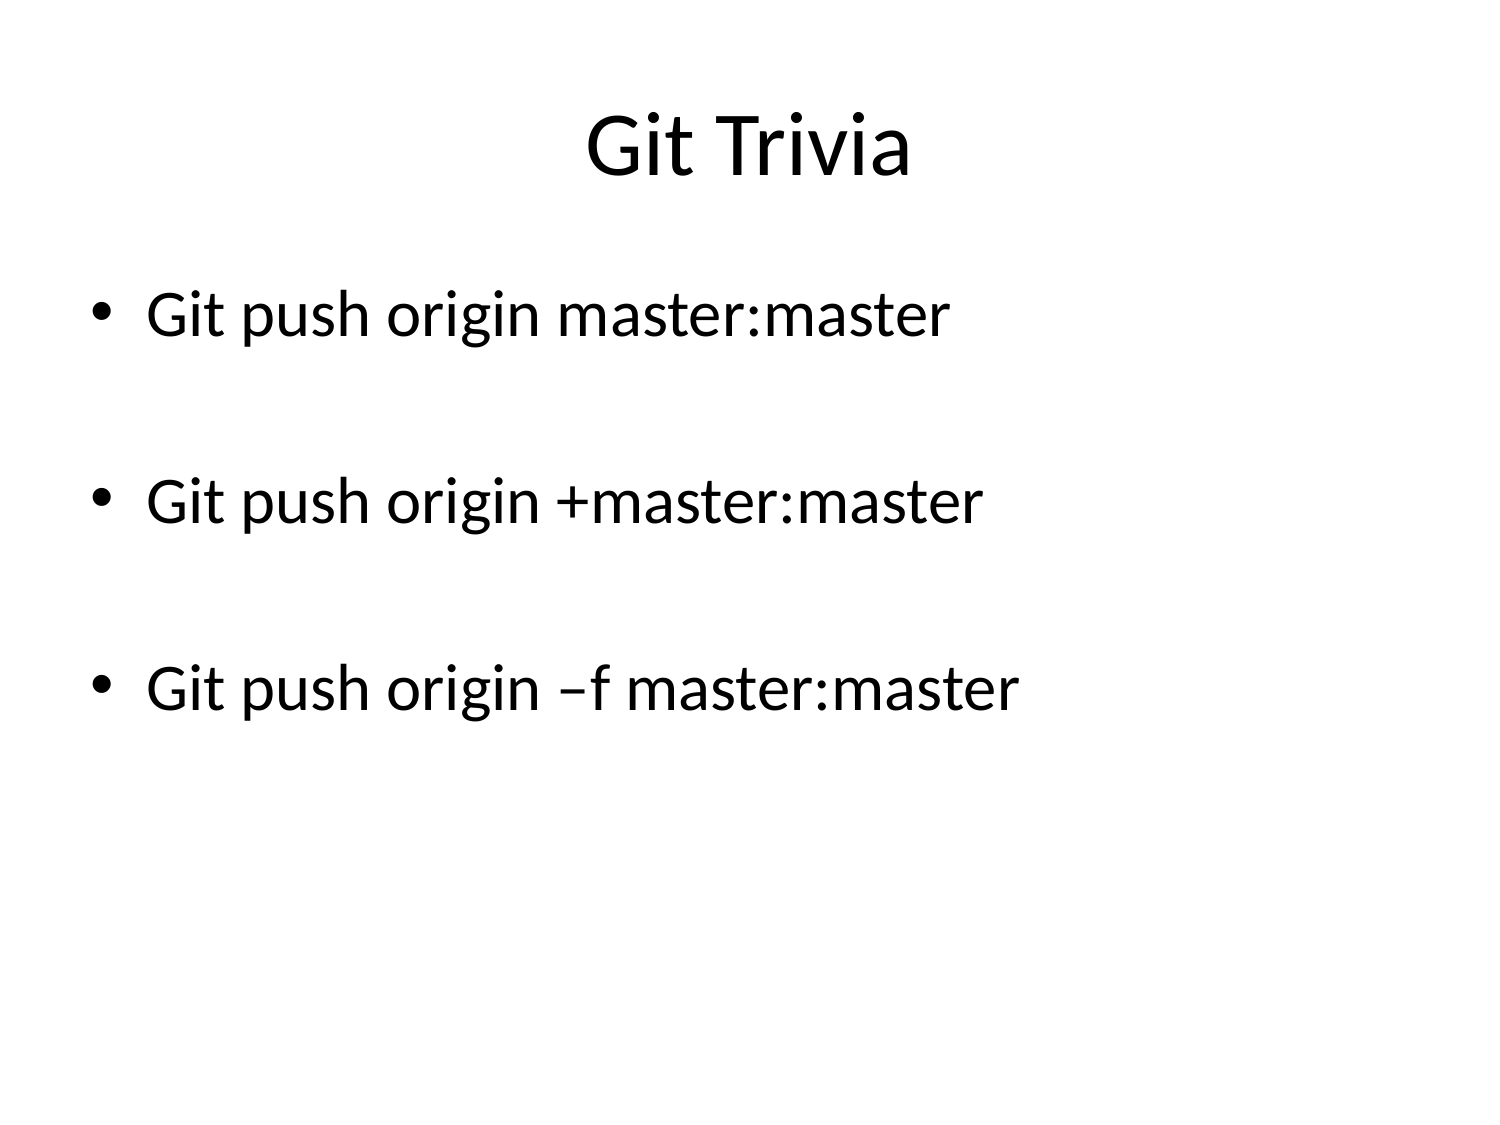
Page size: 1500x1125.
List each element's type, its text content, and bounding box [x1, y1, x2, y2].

list Git push origin master:master Git push origin +master:master Git push origin –f master:master [75, 262, 1425, 1005]
title Git Trivia [75, 45, 1425, 233]
